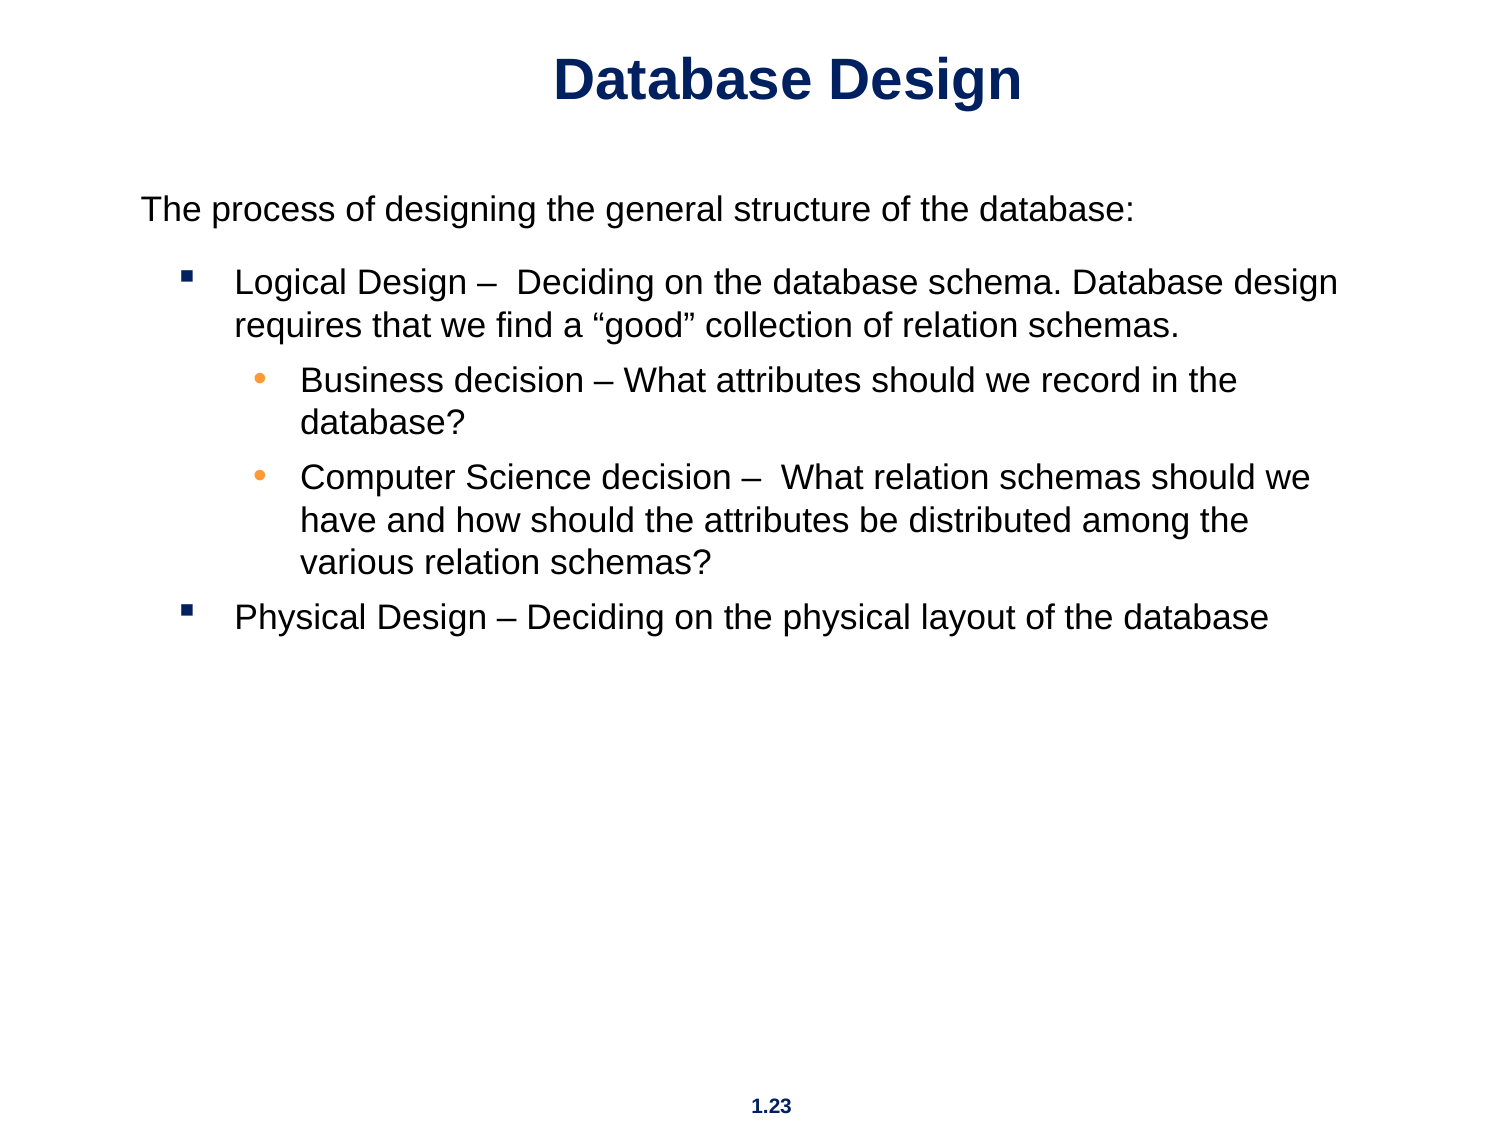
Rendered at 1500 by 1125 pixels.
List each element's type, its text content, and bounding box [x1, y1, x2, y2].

list Logical Design – Deciding on the database schema. Database design requires that we find a “good” collection of relation schemas. Business decision – What attributes should we record in the database? Computer Science decision – What relation schemas should we have and how should the attributes be distributed among the various relation schemas? Physical Design – Deciding on the physical layout of the database [163, 251, 1387, 978]
title Database Design [125, 18, 1452, 120]
text_box The process of designing the general structure of the database: [125, 178, 1462, 236]
